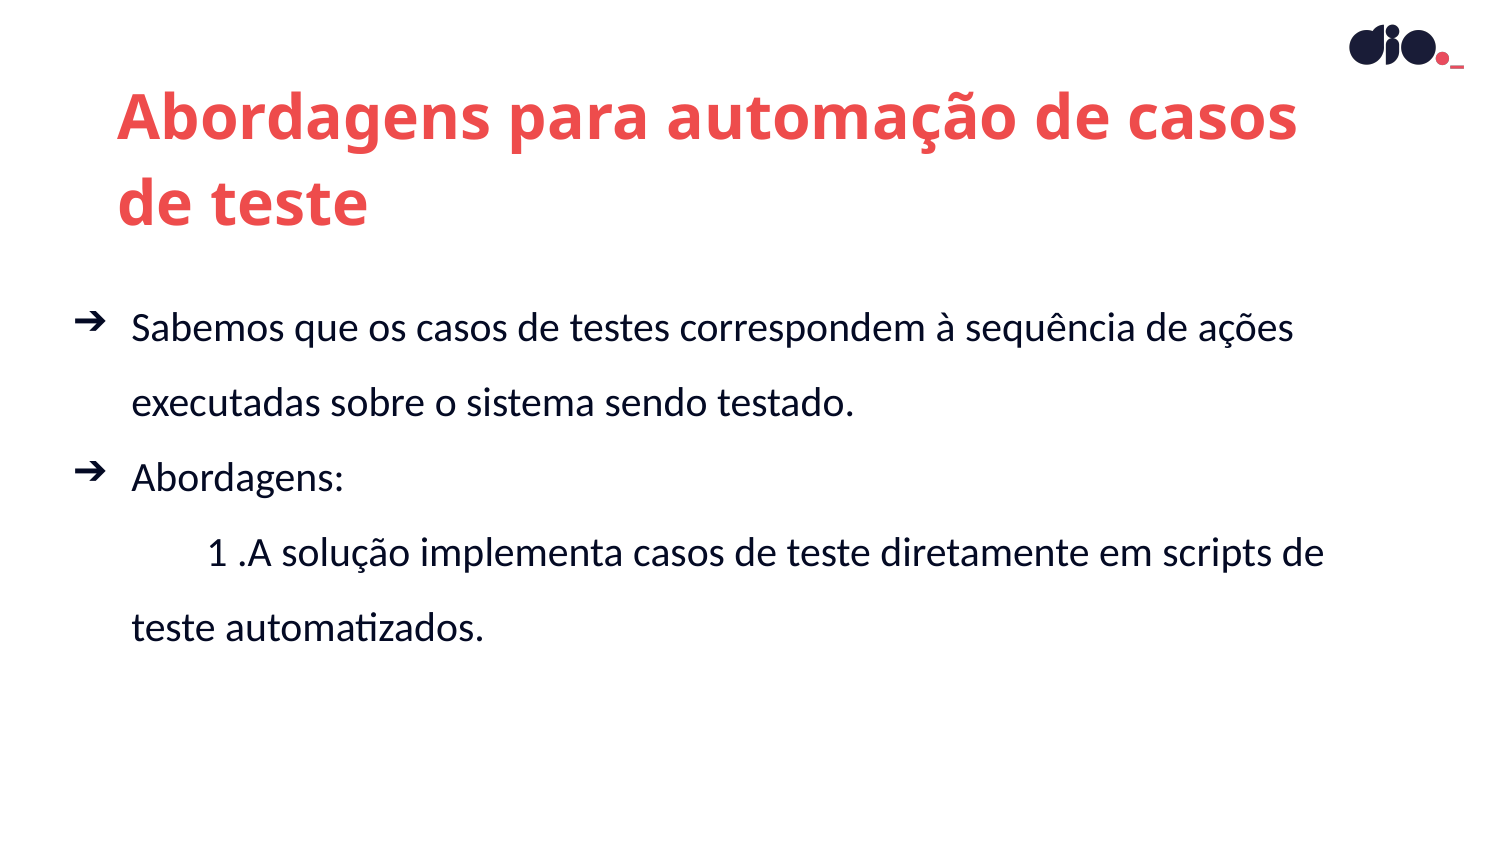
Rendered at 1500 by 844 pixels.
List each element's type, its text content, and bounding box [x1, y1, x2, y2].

text_box Abordagens para automação de casos de teste [102, 82, 1318, 221]
text_box Sabemos que os casos de testes correspondem à sequência de ações executadas sobre o sistema sendo testado. Abordagens: 1 .A solução implementa casos de teste diretamente em scripts de teste automatizados. [41, 259, 1377, 844]
picture [1334, 15, 1474, 78]
